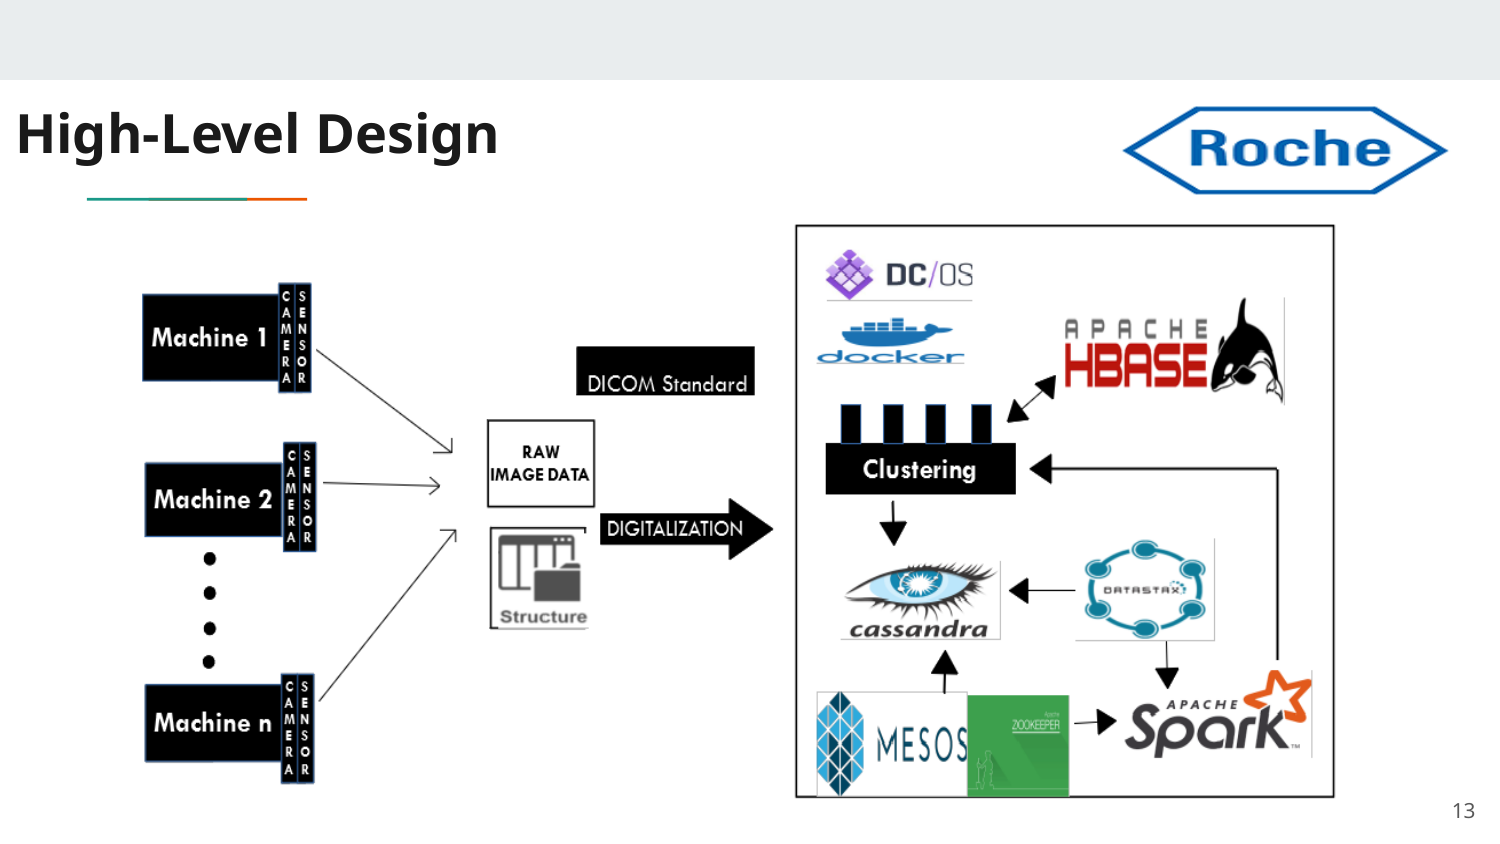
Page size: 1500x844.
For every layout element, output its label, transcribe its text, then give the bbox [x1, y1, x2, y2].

slide_number 13 [1400, 779, 1491, 844]
picture [116, 84, 1500, 803]
title High-Level Design [0, 84, 1071, 173]
